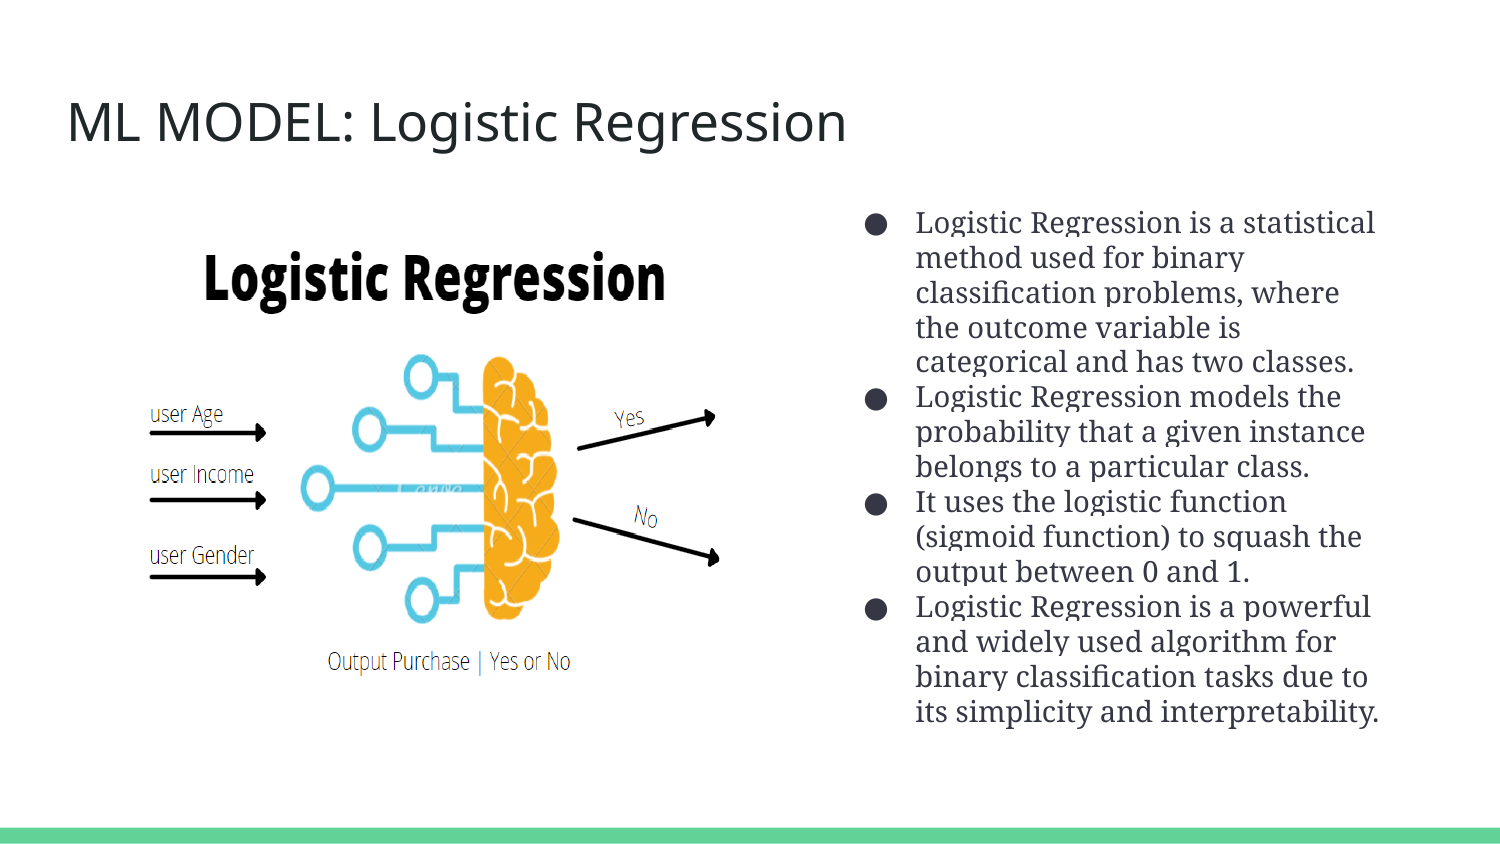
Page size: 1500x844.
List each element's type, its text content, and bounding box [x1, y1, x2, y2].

picture [50, 193, 802, 746]
title ML MODEL: Logistic Regression [51, 72, 1449, 167]
text_box Logistic Regression is a statistical method used for binary classification problems, where the outcome variable is categorical and has two classes. Logistic Regression models the probability that a given instance belongs to a particular class. It uses the logistic function (sigmoid function) to squash the output between 0 and 1. Logistic Regression is a powerful and widely used algorithm for binary classification tasks due to its simplicity and interpretability. [825, 188, 1407, 680]
